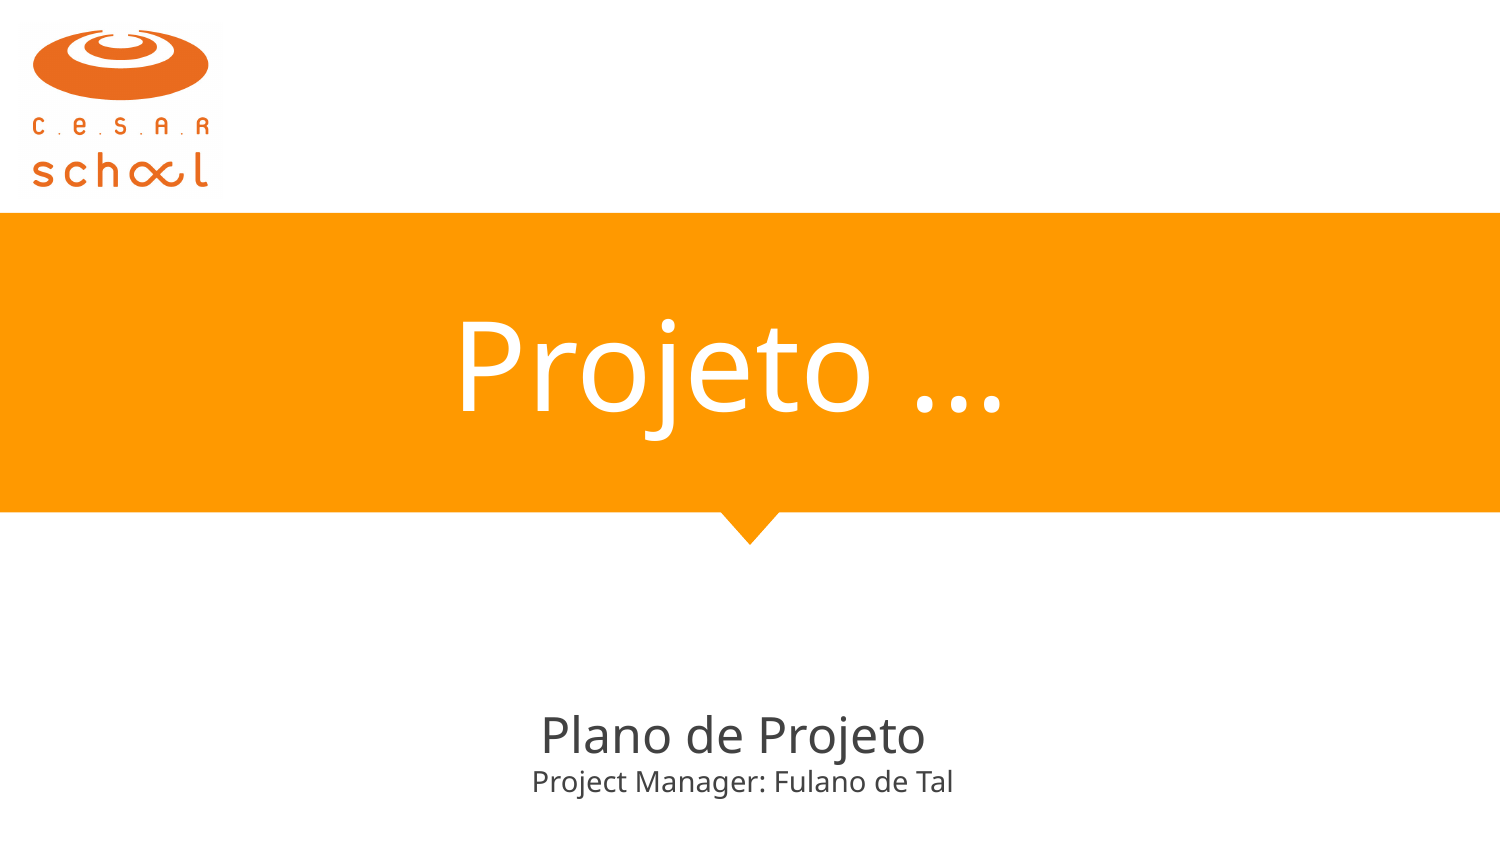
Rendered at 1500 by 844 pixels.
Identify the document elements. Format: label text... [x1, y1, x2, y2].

subtitle Plano de Projeto Project Manager: Fulano de Tal [67, 557, 1427, 765]
title Multiplatform Project Client: XYZ Projeto ... [67, 237, 1427, 452]
picture [18, 22, 223, 199]
